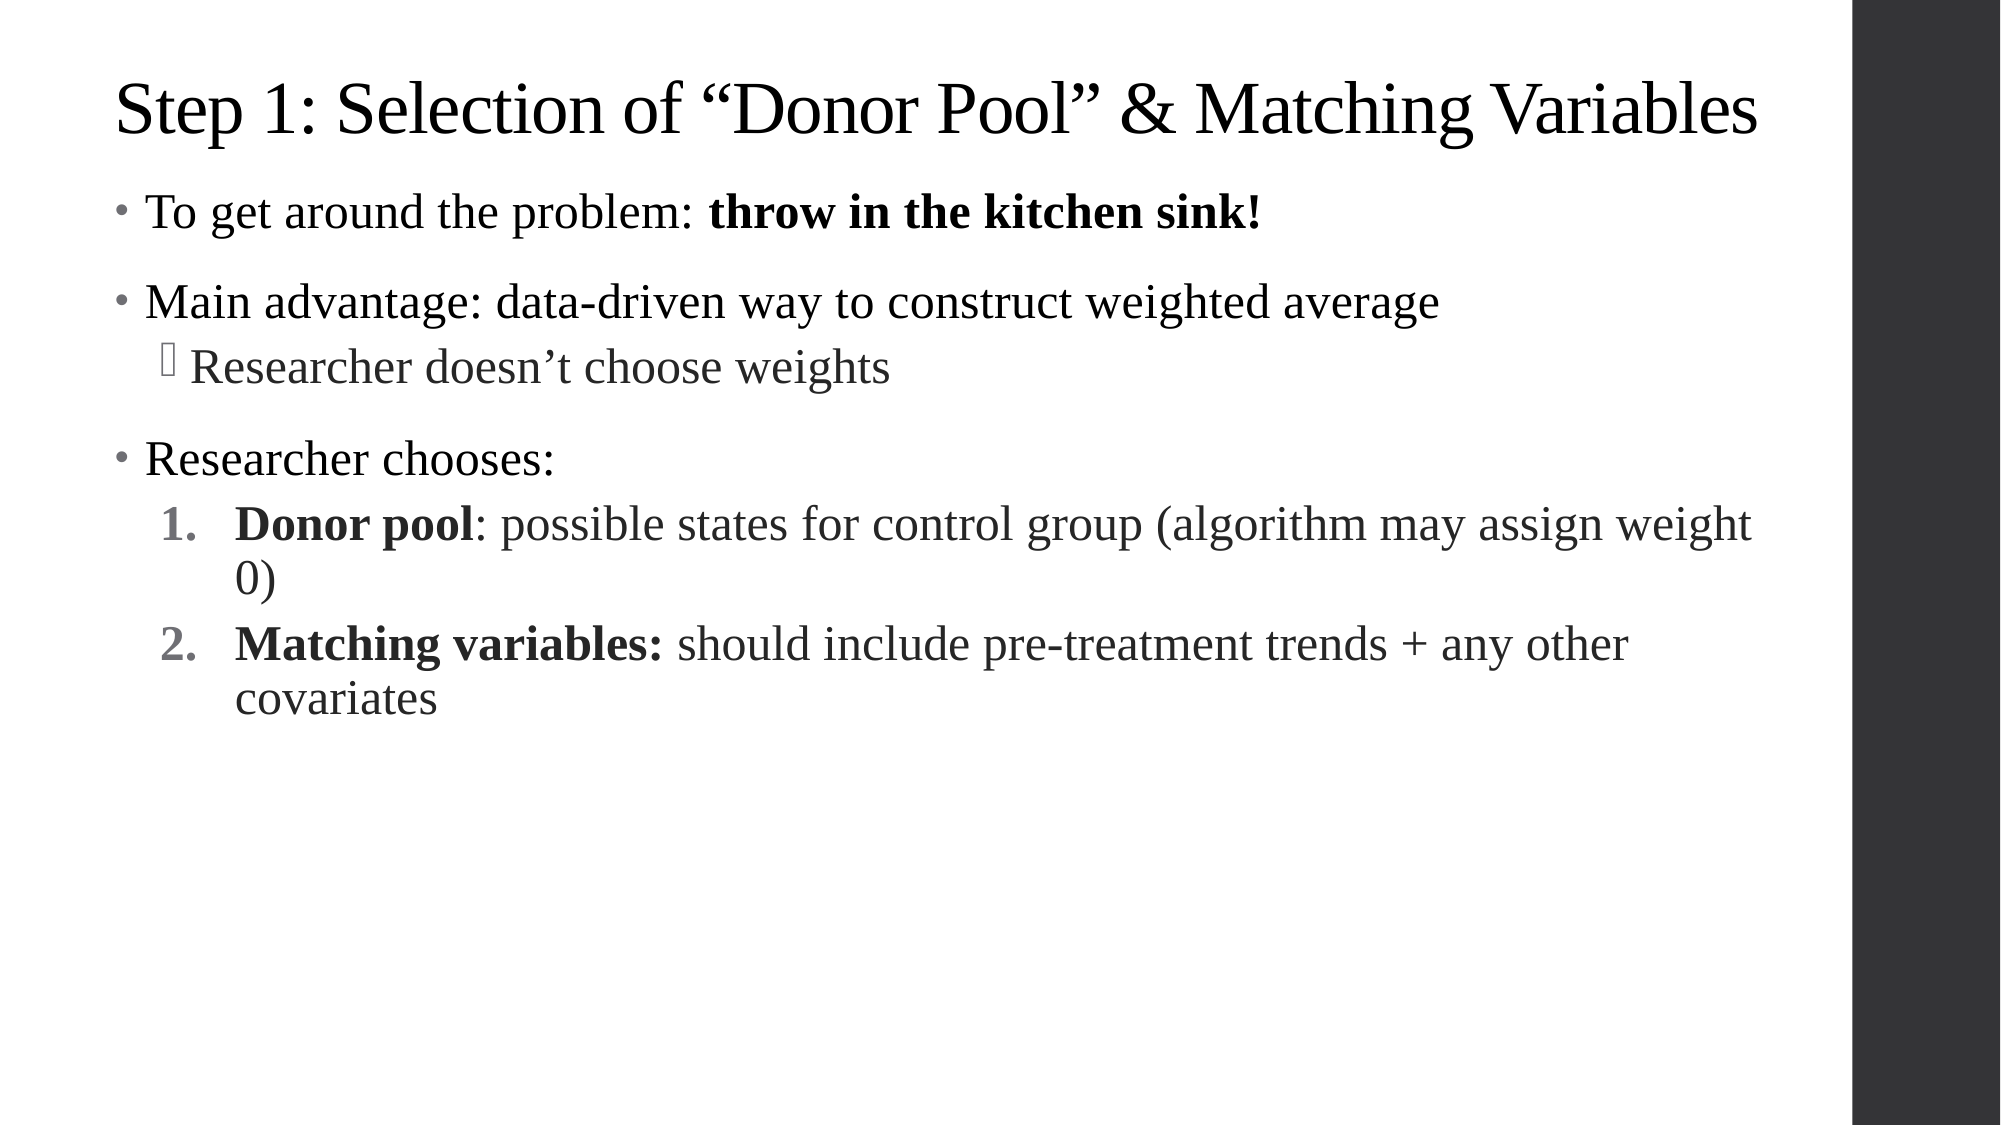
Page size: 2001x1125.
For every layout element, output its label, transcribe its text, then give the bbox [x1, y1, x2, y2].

list To get around the problem: throw in the kitchen sink! Main advantage: data-driven way to construct weighted average Researcher doesn’t choose weights Researcher chooses: Donor pool: possible states for control group (algorithm may assign weight 0) Matching variables: should include pre-treatment trends + any other covariates [99, 174, 1775, 1019]
title Step 1: Selection of “Donor Pool” & Matching Variables [99, 55, 1813, 158]
